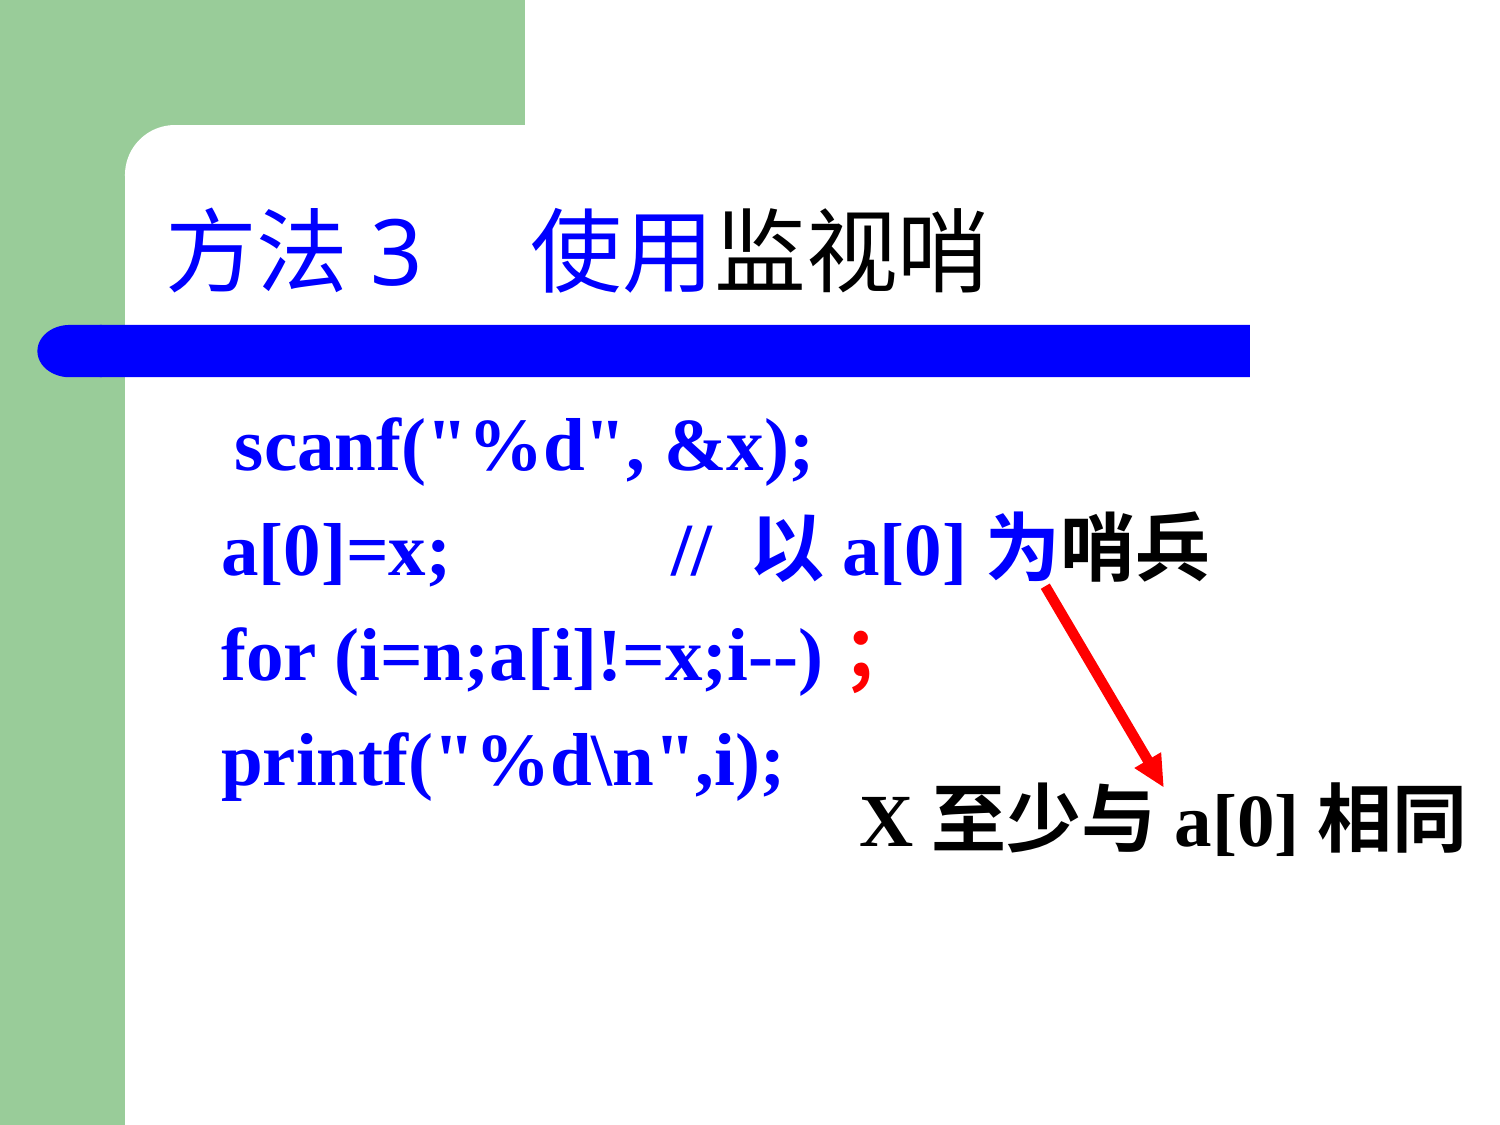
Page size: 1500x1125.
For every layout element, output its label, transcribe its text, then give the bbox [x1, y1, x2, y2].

text_box [1045, 586, 1164, 787]
title 方法3 使用监视哨 [149, 124, 1463, 313]
text_box X至少与a[0]相同 [891, 739, 1436, 894]
list scanf("%d", &x); a[0]=x; // 以a[0]为哨兵 for (i=n;a[i]!=x;i--)； printf("%d\n",i); [149, 387, 1463, 1001]
